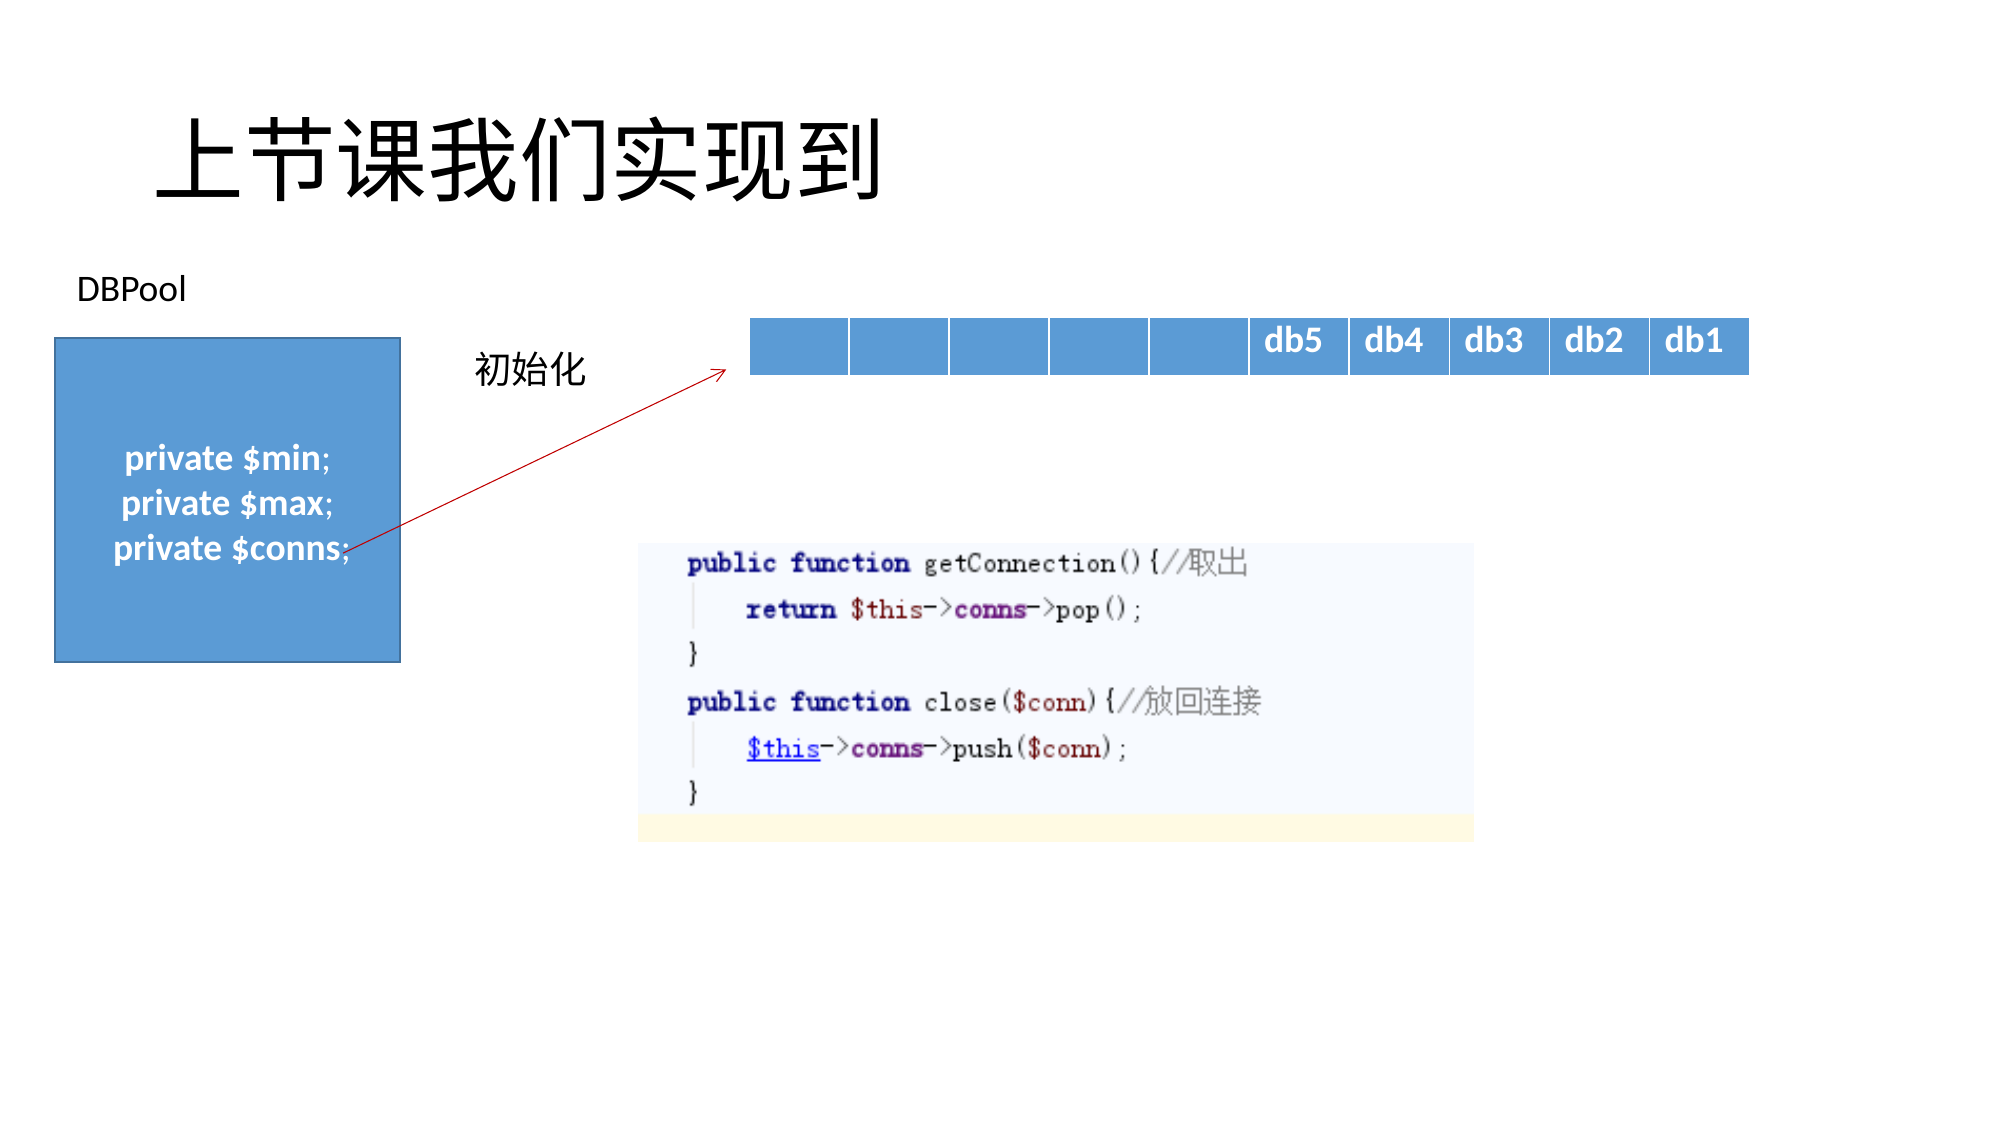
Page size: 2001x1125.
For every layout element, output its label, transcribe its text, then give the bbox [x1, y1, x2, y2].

text_box private $min; private $max; private $conns; [54, 337, 401, 663]
picture [638, 543, 1474, 842]
table_header db1 [1650, 318, 1749, 375]
text_box DBPool [62, 256, 436, 316]
table_header [1050, 318, 1148, 375]
text_box 初始化 [459, 338, 692, 369]
table_header db3 [1450, 318, 1549, 375]
title 上节课我们实现到 [137, 56, 1863, 274]
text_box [343, 369, 727, 554]
table_header db2 [1550, 318, 1649, 375]
table_header [1150, 318, 1248, 375]
table_header [850, 318, 948, 375]
table_header db4 [1350, 318, 1449, 375]
table_header [950, 318, 1048, 375]
table_header [750, 318, 848, 375]
table_header db5 [1250, 318, 1348, 375]
